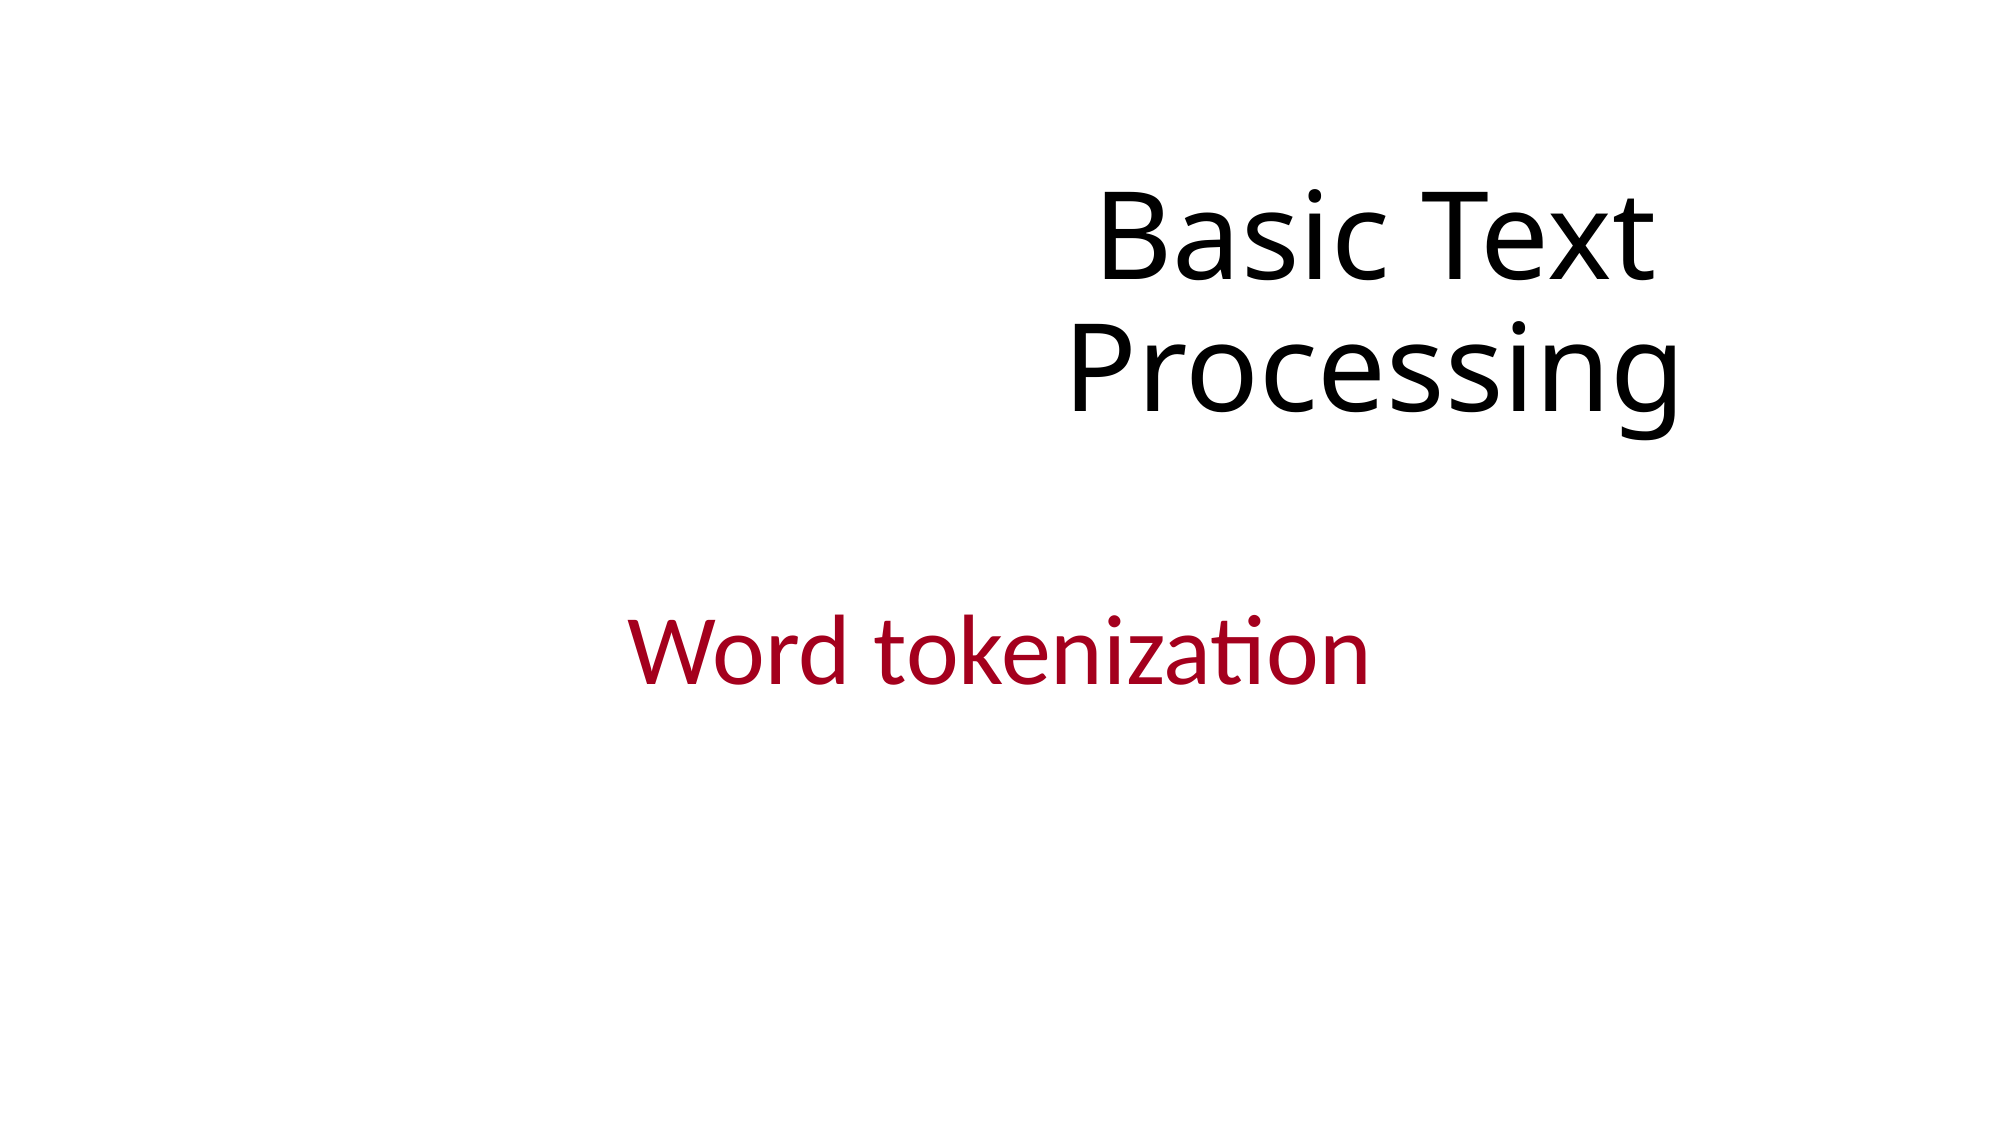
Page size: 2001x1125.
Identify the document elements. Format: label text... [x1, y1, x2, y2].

subtitle Word tokenization [249, 590, 1750, 863]
title Basic Text Processing [866, 29, 1884, 446]
